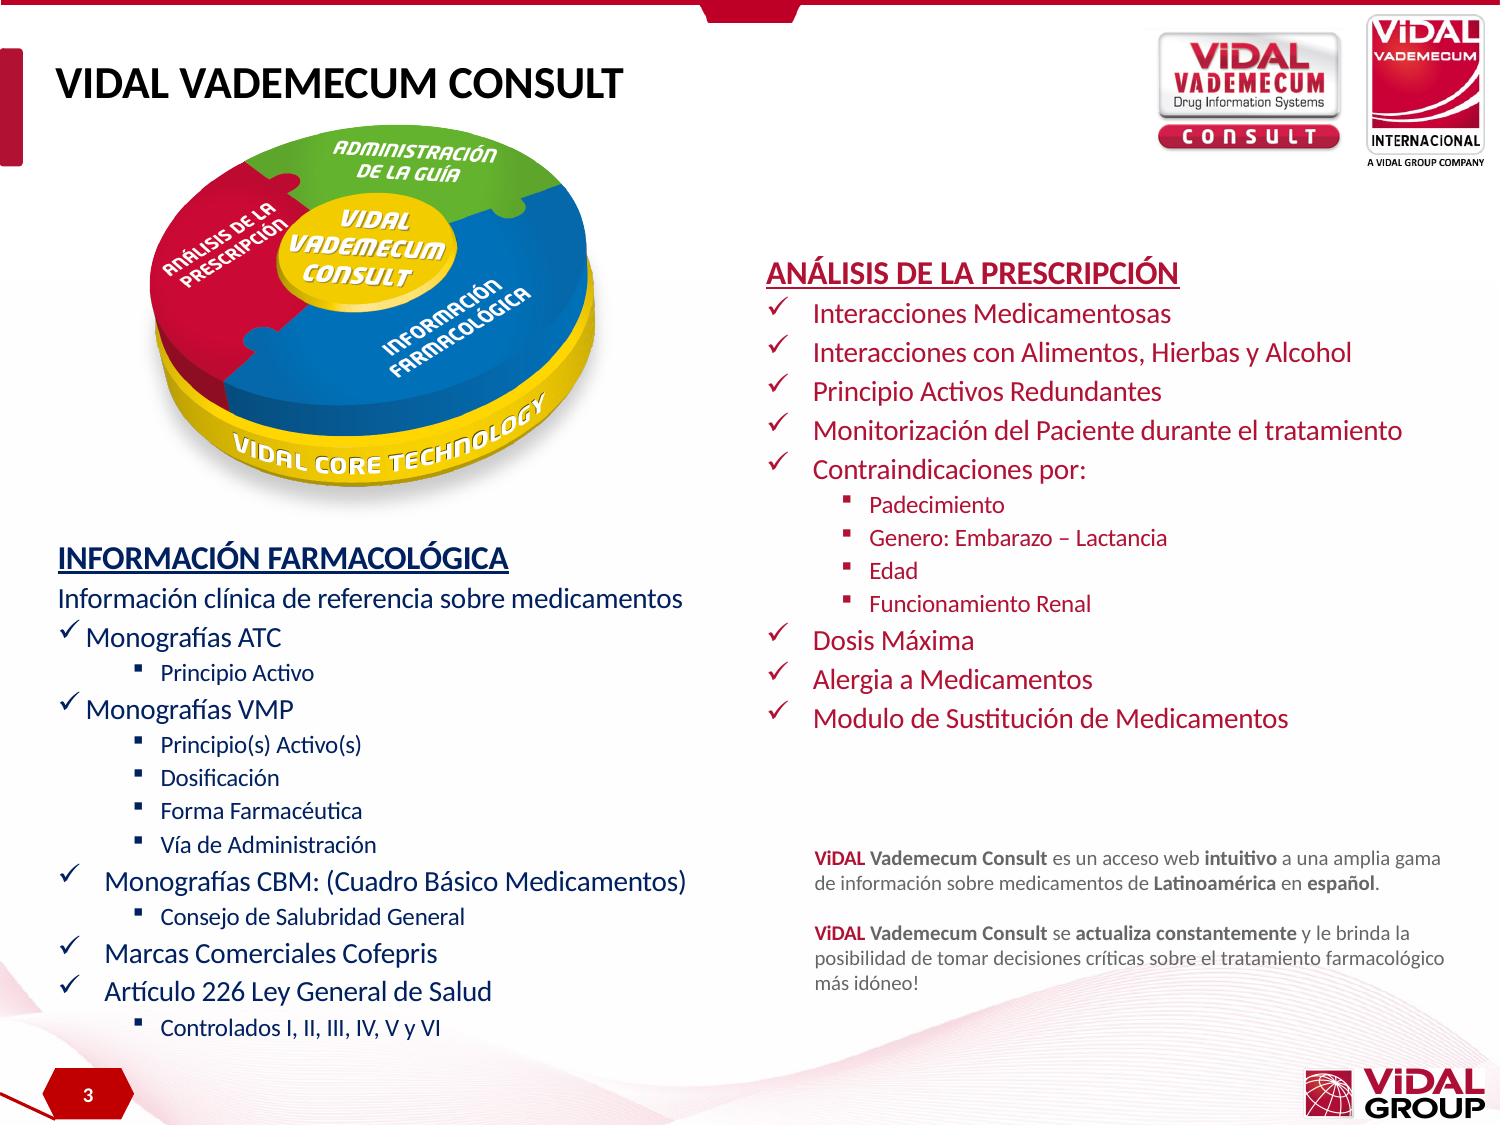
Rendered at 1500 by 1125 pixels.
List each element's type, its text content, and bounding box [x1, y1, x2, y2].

title ViDAL Vademecum Consult [40, 51, 1335, 161]
text_box ViDAL Vademecum Consult es un acceso web intuitivo a una amplia gama de información sobre medicamentos de Latinoamérica en español. ViDAL Vademecum Consult se actualiza constantemente y le brinda la posibilidad de tomar decisiones críticas sobre el tratamiento farmacológico más idóneo! [799, 836, 1479, 1002]
text_box Información Farmacológica Información clínica de referencia sobre medicamentos Monografías ATC Principio Activo Monografías VMP Principio(s) Activo(s) Dosificación Forma Farmacéutica Vía de Administración Monografías CBM: (Cuadro Básico Medicamentos) Consejo de Salubridad General Marcas Comerciales Cofepris Artículo 226 Ley General de Salud Controlados I, II, III, IV, V y VI [40, 524, 794, 1049]
text_box Análisis de la prescripción Interacciones Medicamentosas Interacciones con Alimentos, Hierbas y Alcohol Principio Activos Redundantes Monitorización del Paciente durante el tratamiento Contraindicaciones por: Padecimiento Genero: Embarazo – Lactancia Edad Funcionamiento Renal Dosis Máxima Alergia a Medicamentos Modulo de Sustitución de Medicamentos [749, 239, 1447, 742]
picture [1, 0, 1500, 169]
picture [0, 105, 1500, 1125]
